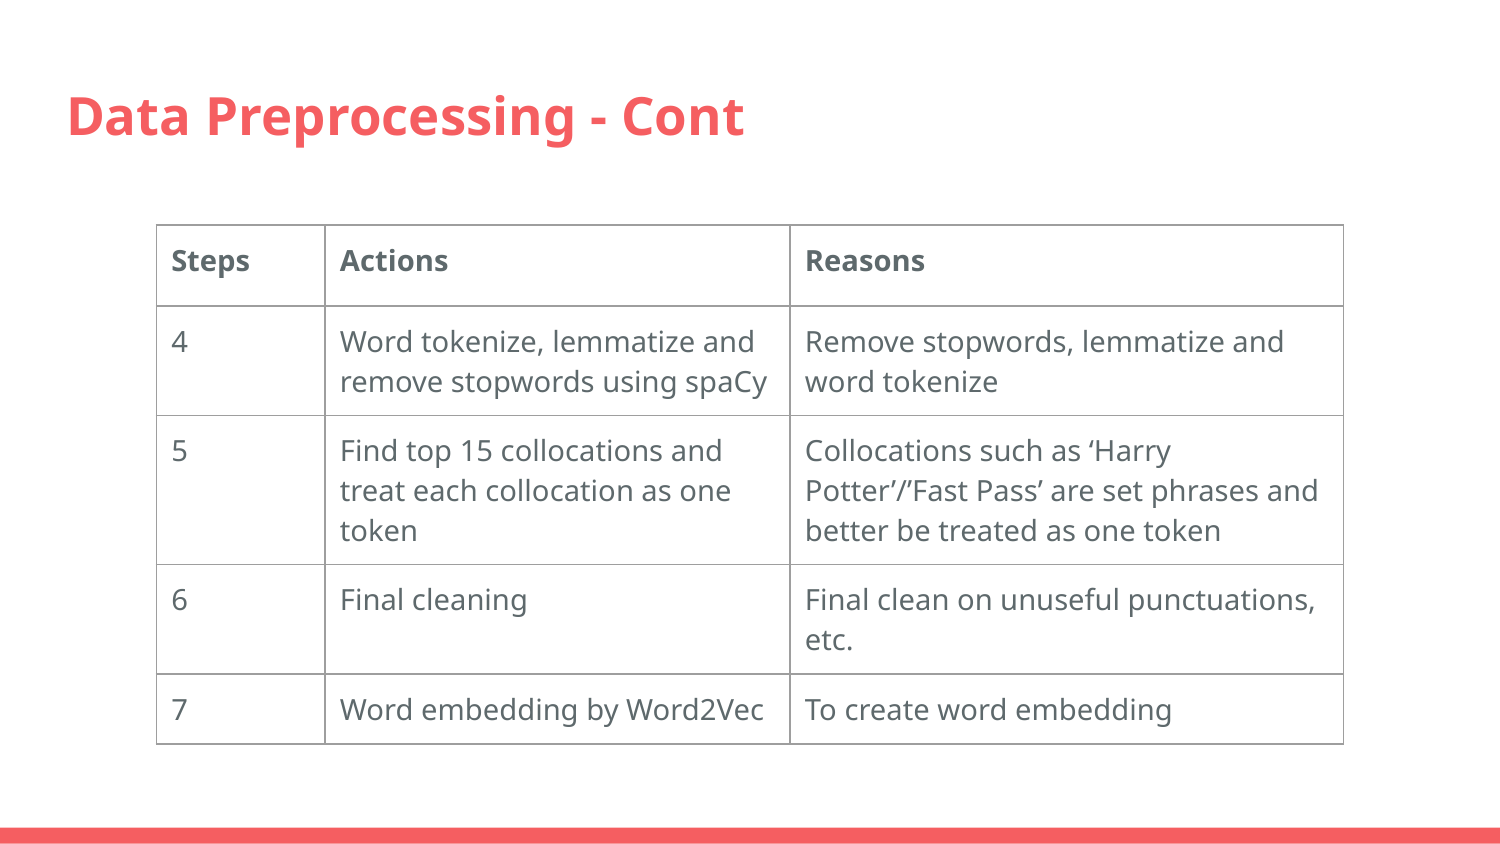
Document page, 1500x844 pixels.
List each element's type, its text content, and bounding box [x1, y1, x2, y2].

table_cell Find top 15 collocations and treat each collocation as one token [326, 416, 789, 564]
table_cell Remove stopwords, lemmatize and word tokenize [791, 307, 1343, 415]
table_cell 6 [157, 565, 324, 673]
table_cell Final clean on unuseful punctuations, etc. [791, 565, 1343, 673]
table_cell 7 [157, 675, 324, 743]
table_cell Final cleaning [326, 565, 789, 673]
table_header Reasons [791, 226, 1343, 305]
table_cell 4 [157, 307, 324, 415]
table_header Steps [157, 226, 324, 305]
title Data Preprocessing - Cont [51, 64, 1449, 167]
table_cell To create word embedding [791, 675, 1343, 743]
table_header Actions [326, 226, 789, 305]
table_cell Word embedding by Word2Vec [326, 675, 789, 743]
table_cell Word tokenize, lemmatize and remove stopwords using spaCy [326, 307, 789, 415]
table_cell 5 [157, 416, 324, 564]
table_cell Collocations such as ‘Harry Potter’/’Fast Pass’ are set phrases and better be treated as one token [791, 416, 1343, 564]
